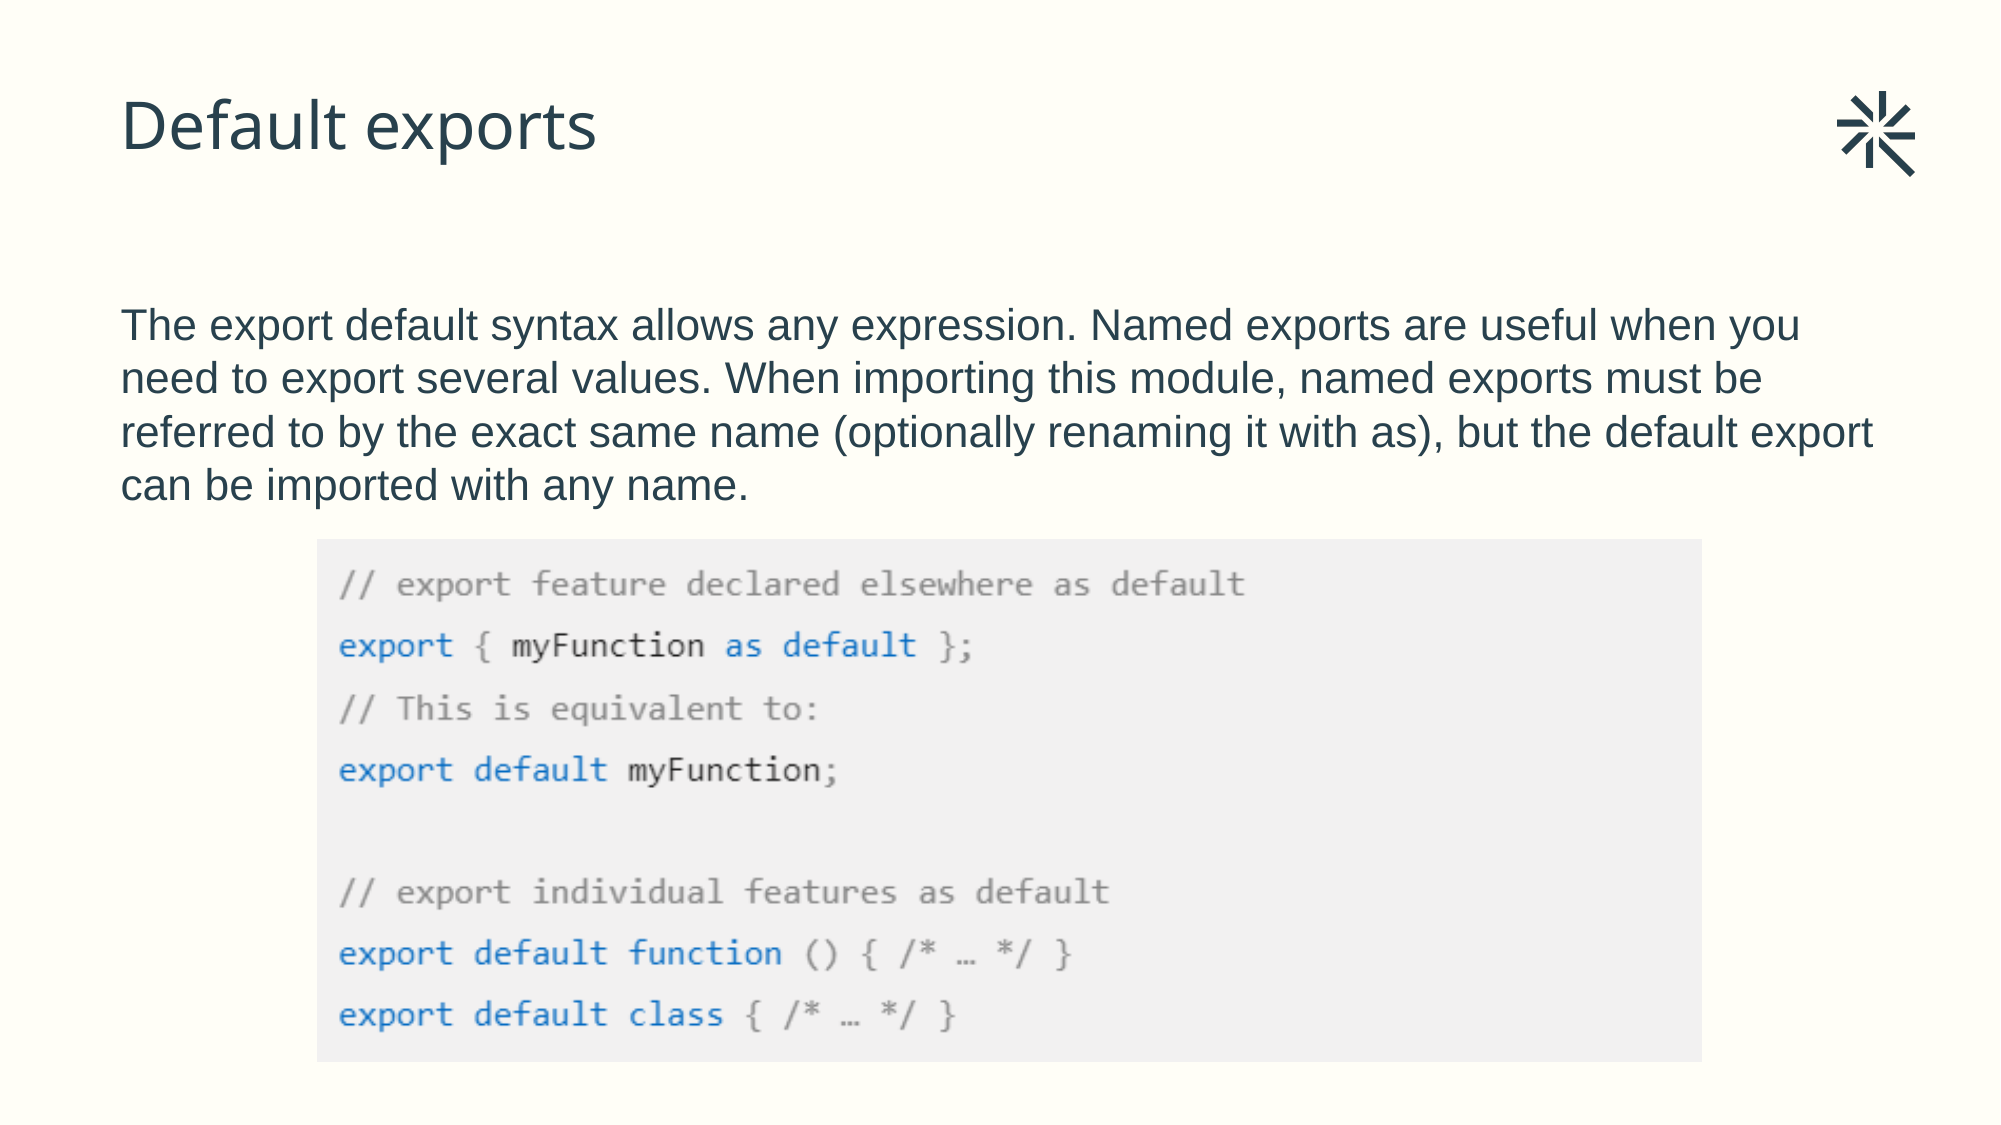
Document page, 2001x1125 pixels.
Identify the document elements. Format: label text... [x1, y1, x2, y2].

picture [1837, 91, 1915, 177]
picture [316, 539, 1702, 1063]
title Default exports [112, 90, 1773, 181]
list The export default syntax allows any expression. Named exports are useful when you need to export several values. When importing this module, named exports must be referred to by the exact same name (optionally renaming it with as), but the default export can be imported with any name. [112, 288, 1906, 516]
